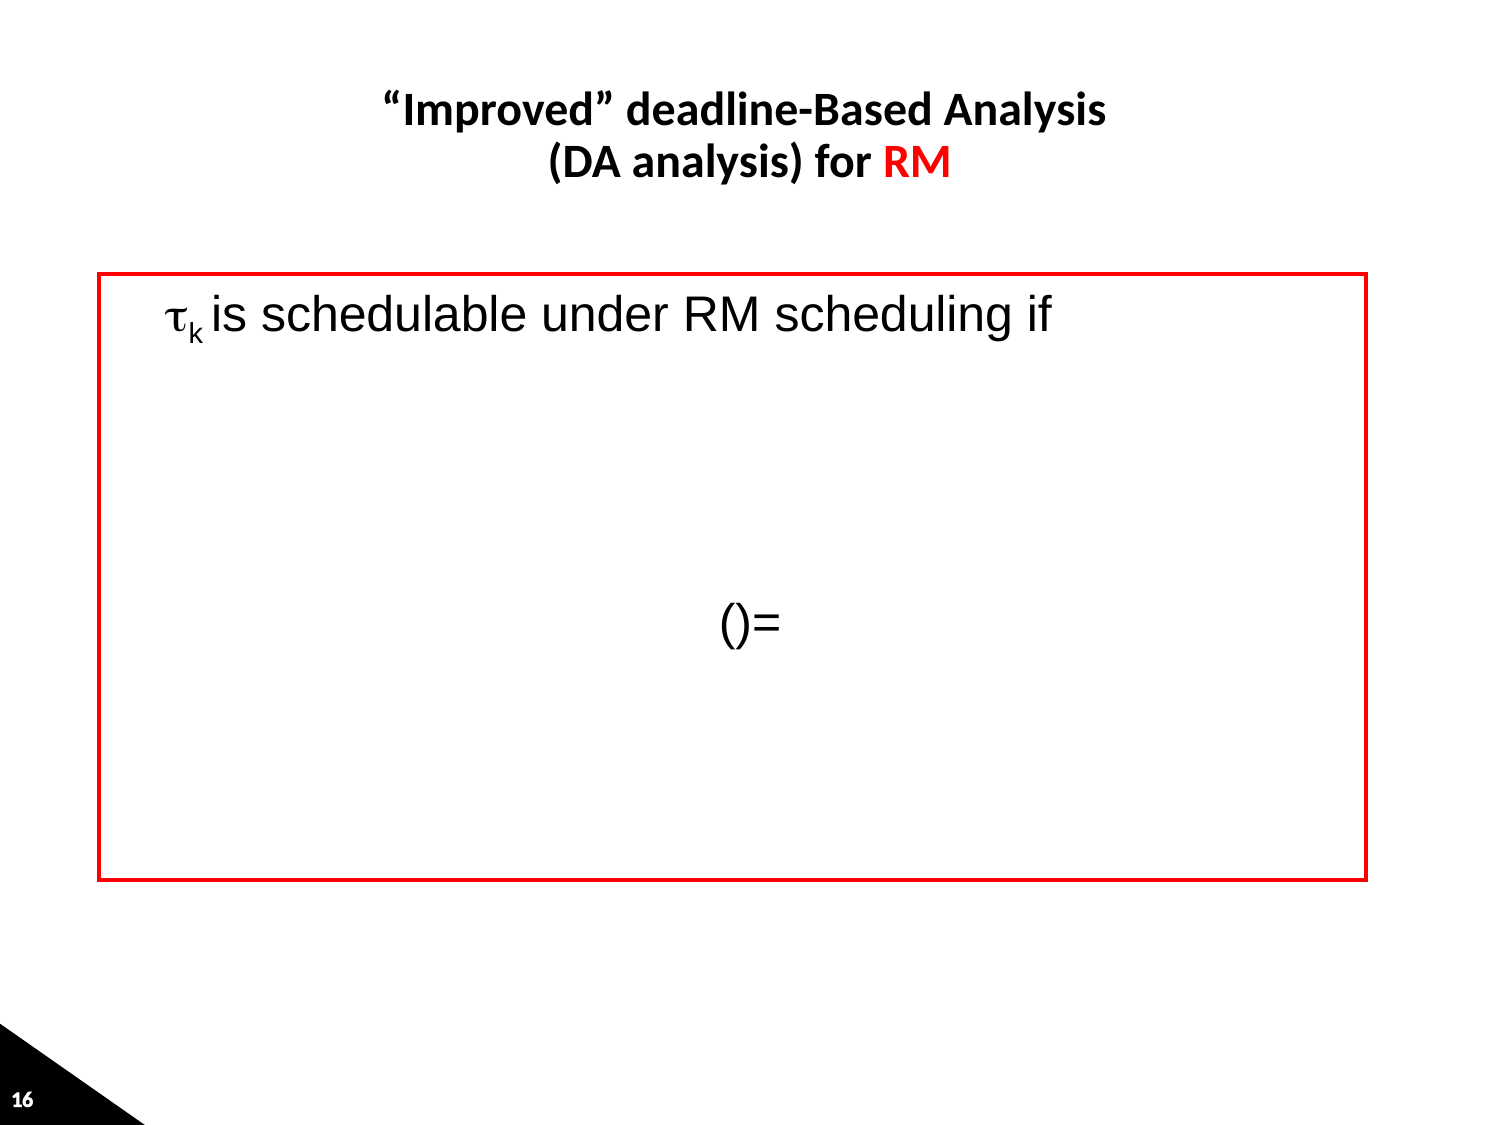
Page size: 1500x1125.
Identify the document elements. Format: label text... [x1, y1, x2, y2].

text_box [98, 273, 1367, 881]
title “Improved” deadline-Based Analysis (DA analysis) for RM [76, 76, 1424, 196]
